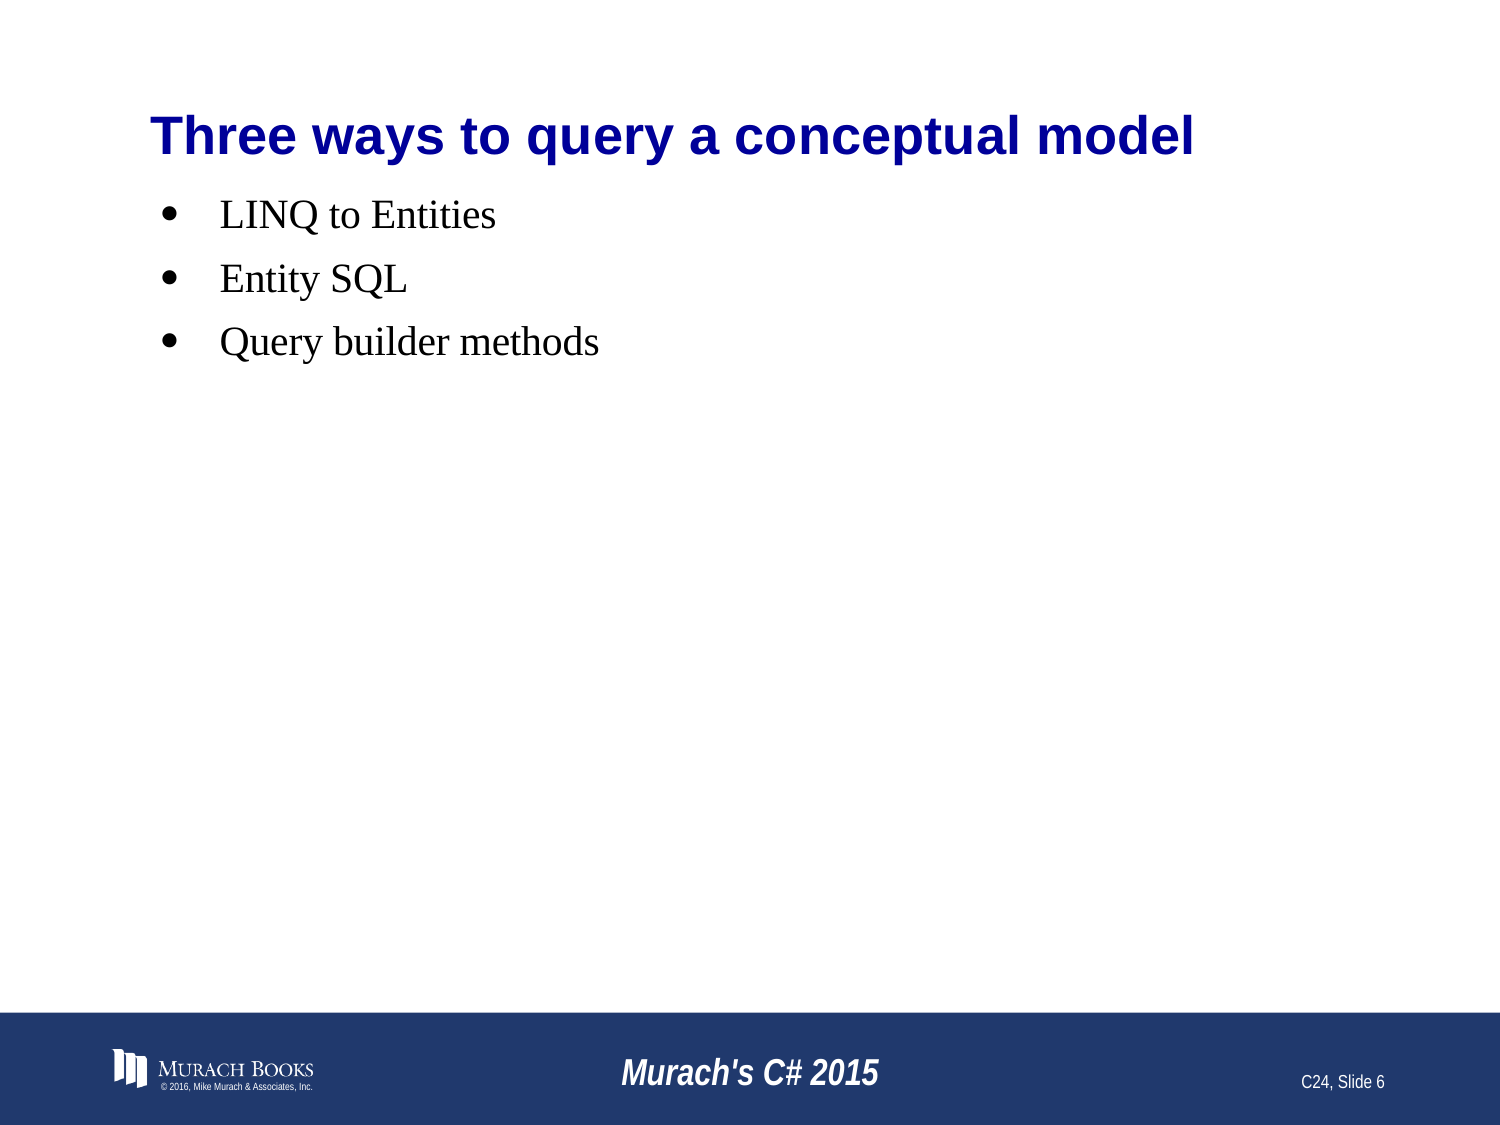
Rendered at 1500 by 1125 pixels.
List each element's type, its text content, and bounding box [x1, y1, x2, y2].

slide_number Murach's C# 2015 [463, 1025, 1050, 1100]
title Three ways to query a conceptual model [150, 99, 1350, 166]
footer © 2016, Mike Murach & Associates, Inc. [12, 1025, 463, 1100]
slide_number C24, Slide 6 [1087, 1025, 1400, 1100]
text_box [162, 187, 1361, 378]
